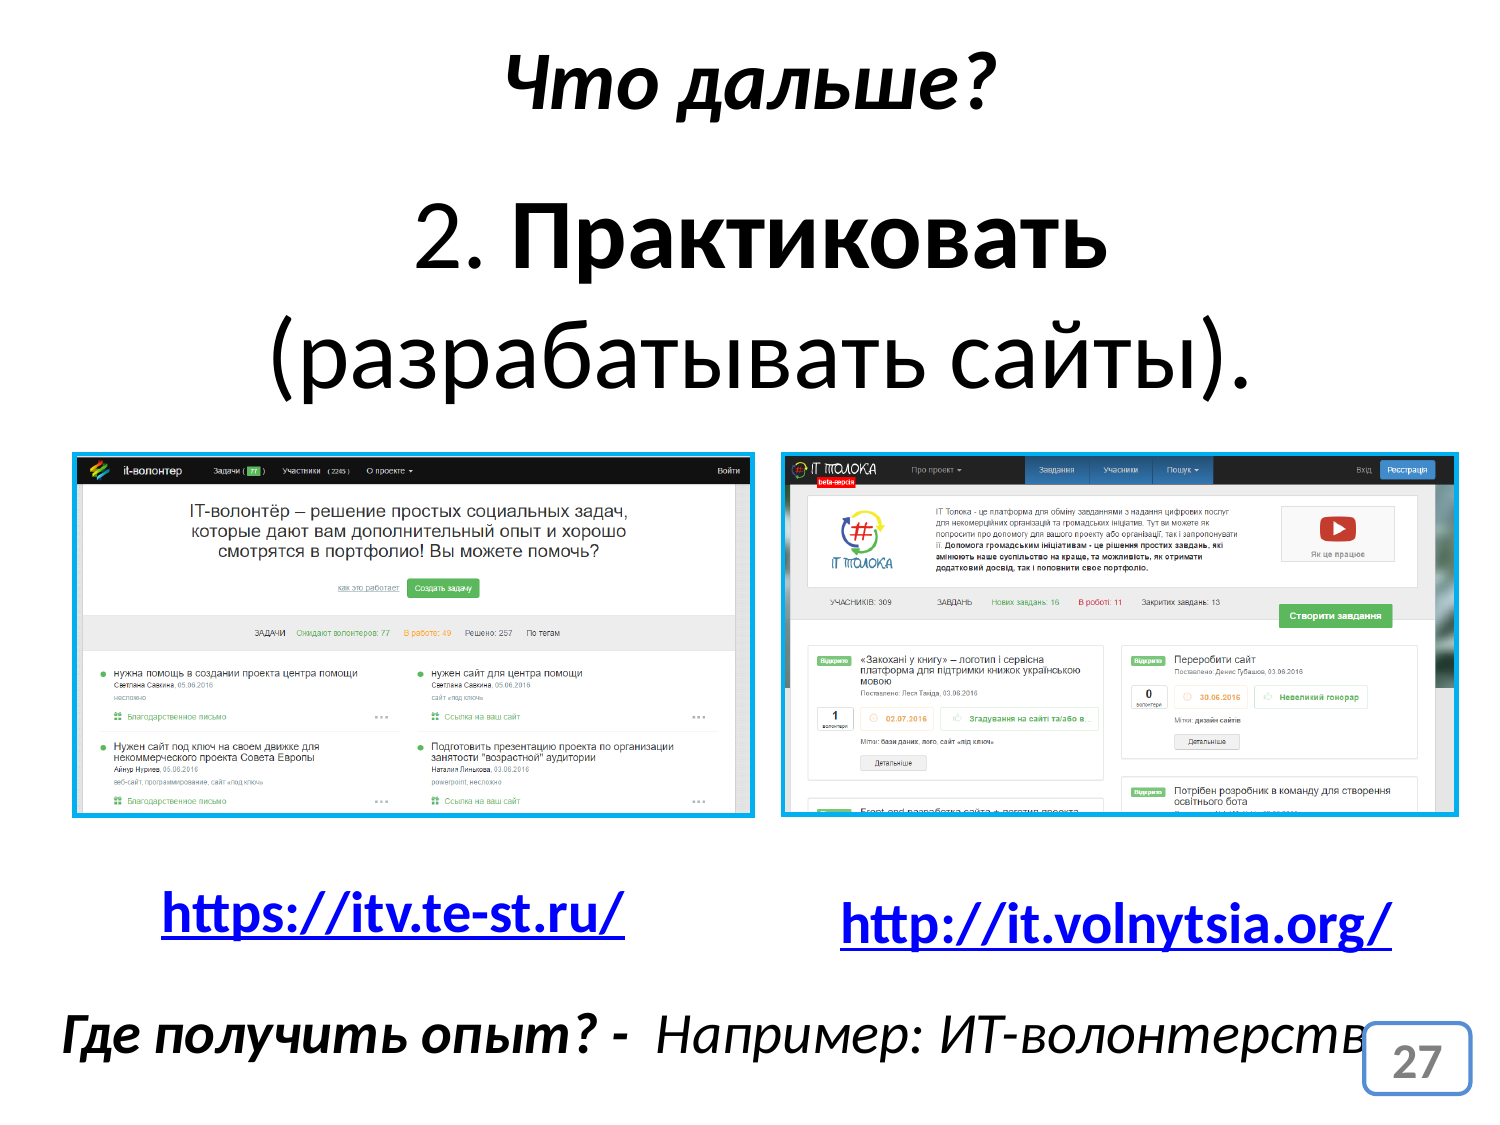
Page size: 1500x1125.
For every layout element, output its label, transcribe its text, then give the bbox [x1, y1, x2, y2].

text_box Где получить опыт? - Например: ИТ-волонтерство. [46, 987, 1429, 1073]
text_box 2. Практиковать (разрабатывать сайты). [206, 160, 1316, 416]
picture [78, 457, 749, 812]
text_box Что дальше? [486, 19, 1013, 134]
text_box http://it.volnytsia.org/ [825, 878, 1408, 963]
text_box 27 [1362, 1021, 1473, 1097]
text_box https://itv.te-st.ru/ [146, 866, 640, 952]
picture [786, 457, 1453, 811]
